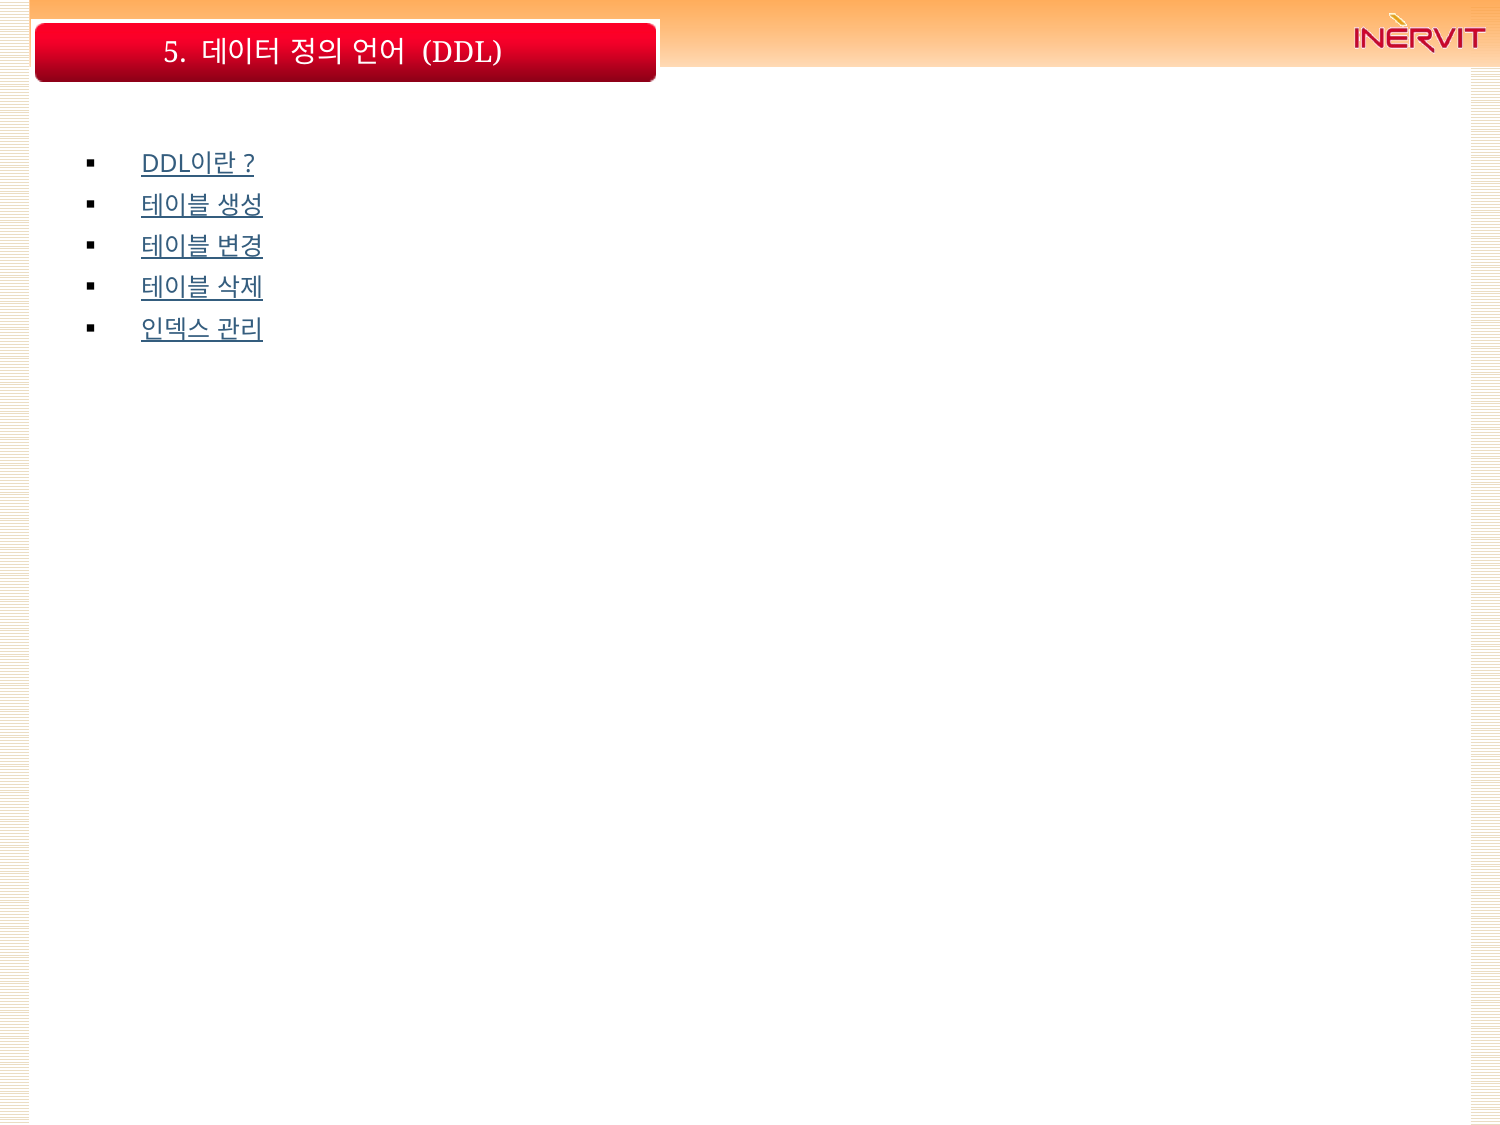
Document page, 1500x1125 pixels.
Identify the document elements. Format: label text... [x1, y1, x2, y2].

title 5. 데이터 정의 언어 (DDL) [42, 23, 624, 79]
picture [35, 23, 656, 82]
picture [1352, 13, 1488, 55]
text_box DDL이란 ? 테이블 생성 테이블 변경 테이블 삭제 인덱스 관리 [70, 140, 746, 1027]
